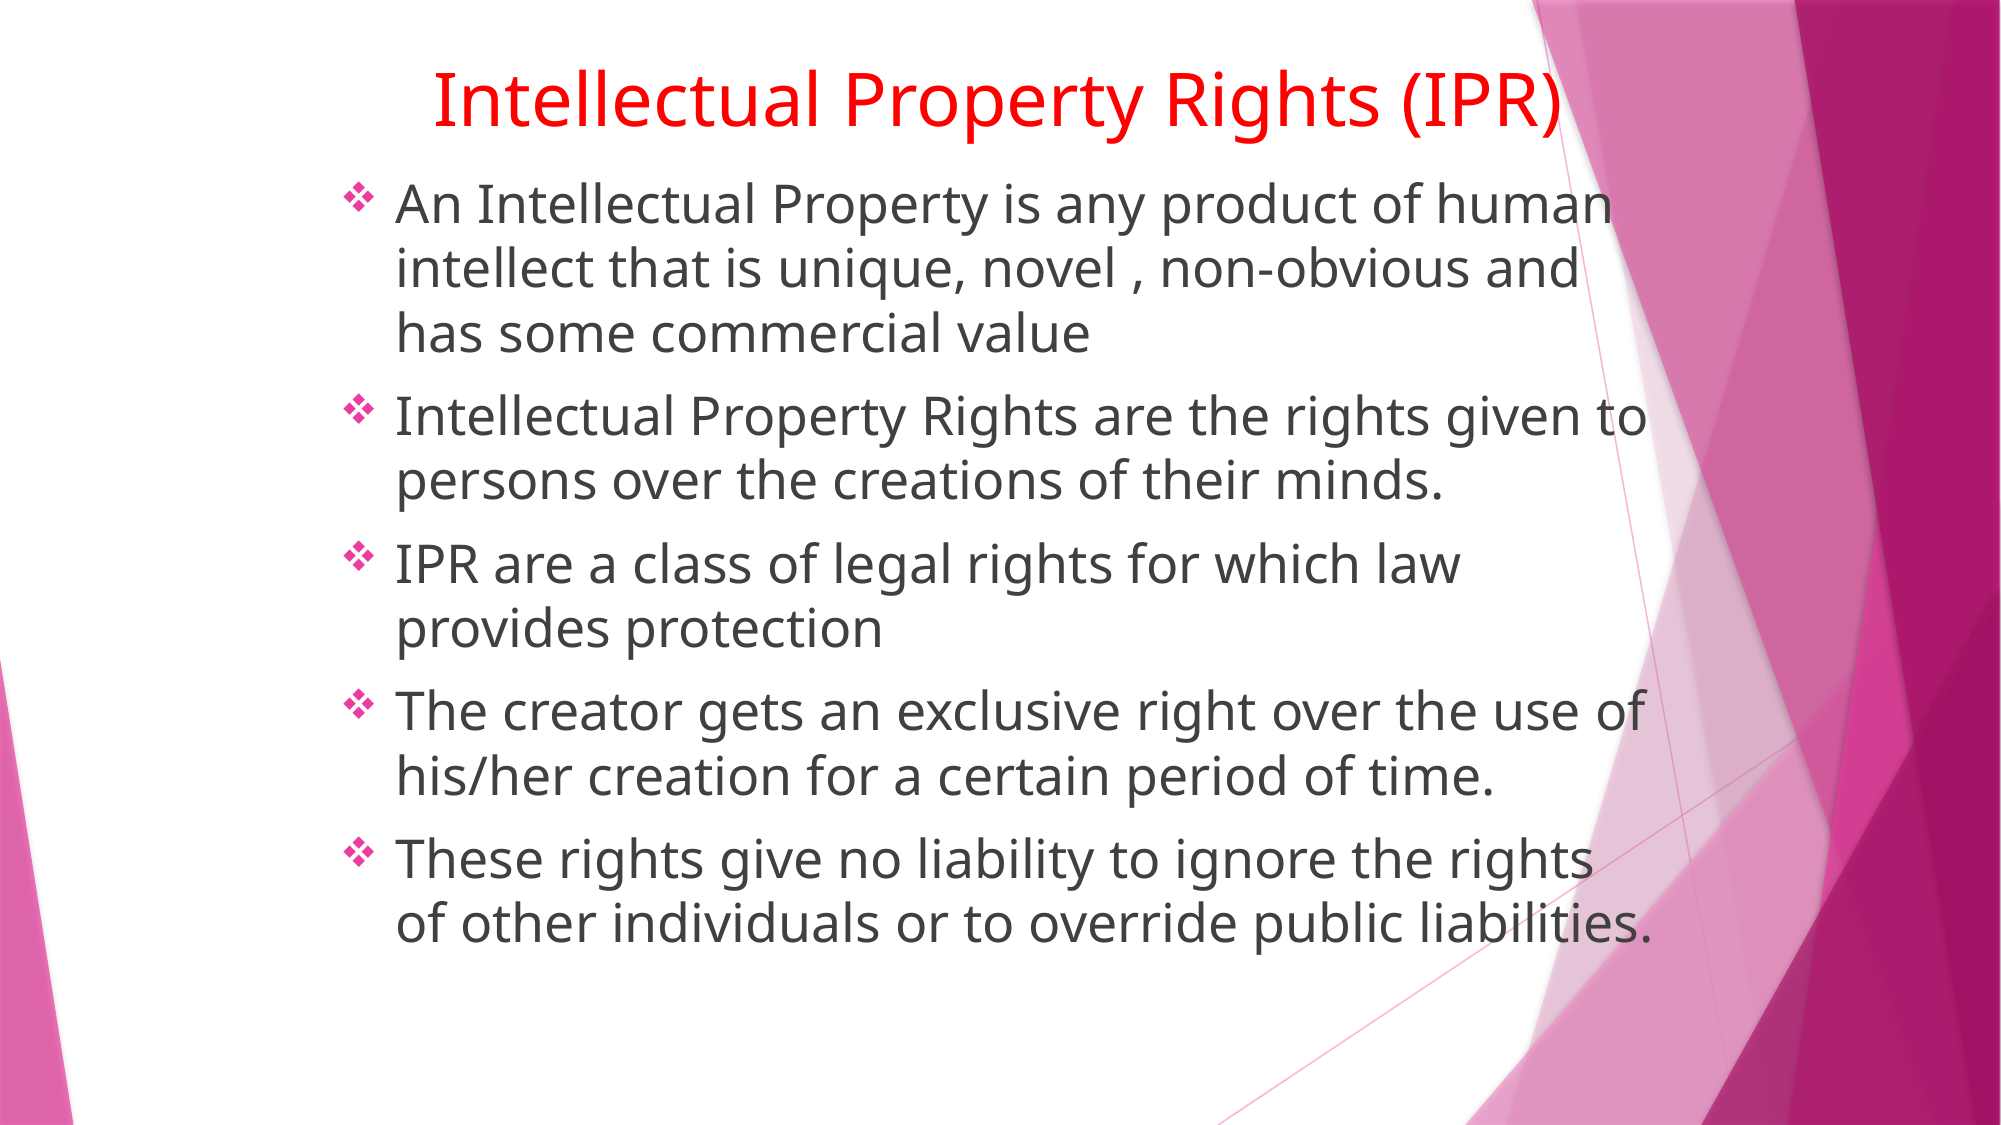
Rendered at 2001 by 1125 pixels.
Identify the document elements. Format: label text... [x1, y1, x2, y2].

list An Intellectual Property is any product of human intellect that is unique, novel , non-obvious and has some commercial value Intellectual Property Rights are the rights given to persons over the creations of their minds. IPR are a class of legal rights for which law provides protection The creator gets an exclusive right over the use of his/her creation for a certain period of time. These rights give no liability to ignore the rights of other individuals or to override public liabilities. [324, 162, 1675, 1005]
title Intellectual Property Rights (IPR) [418, 45, 1675, 150]
